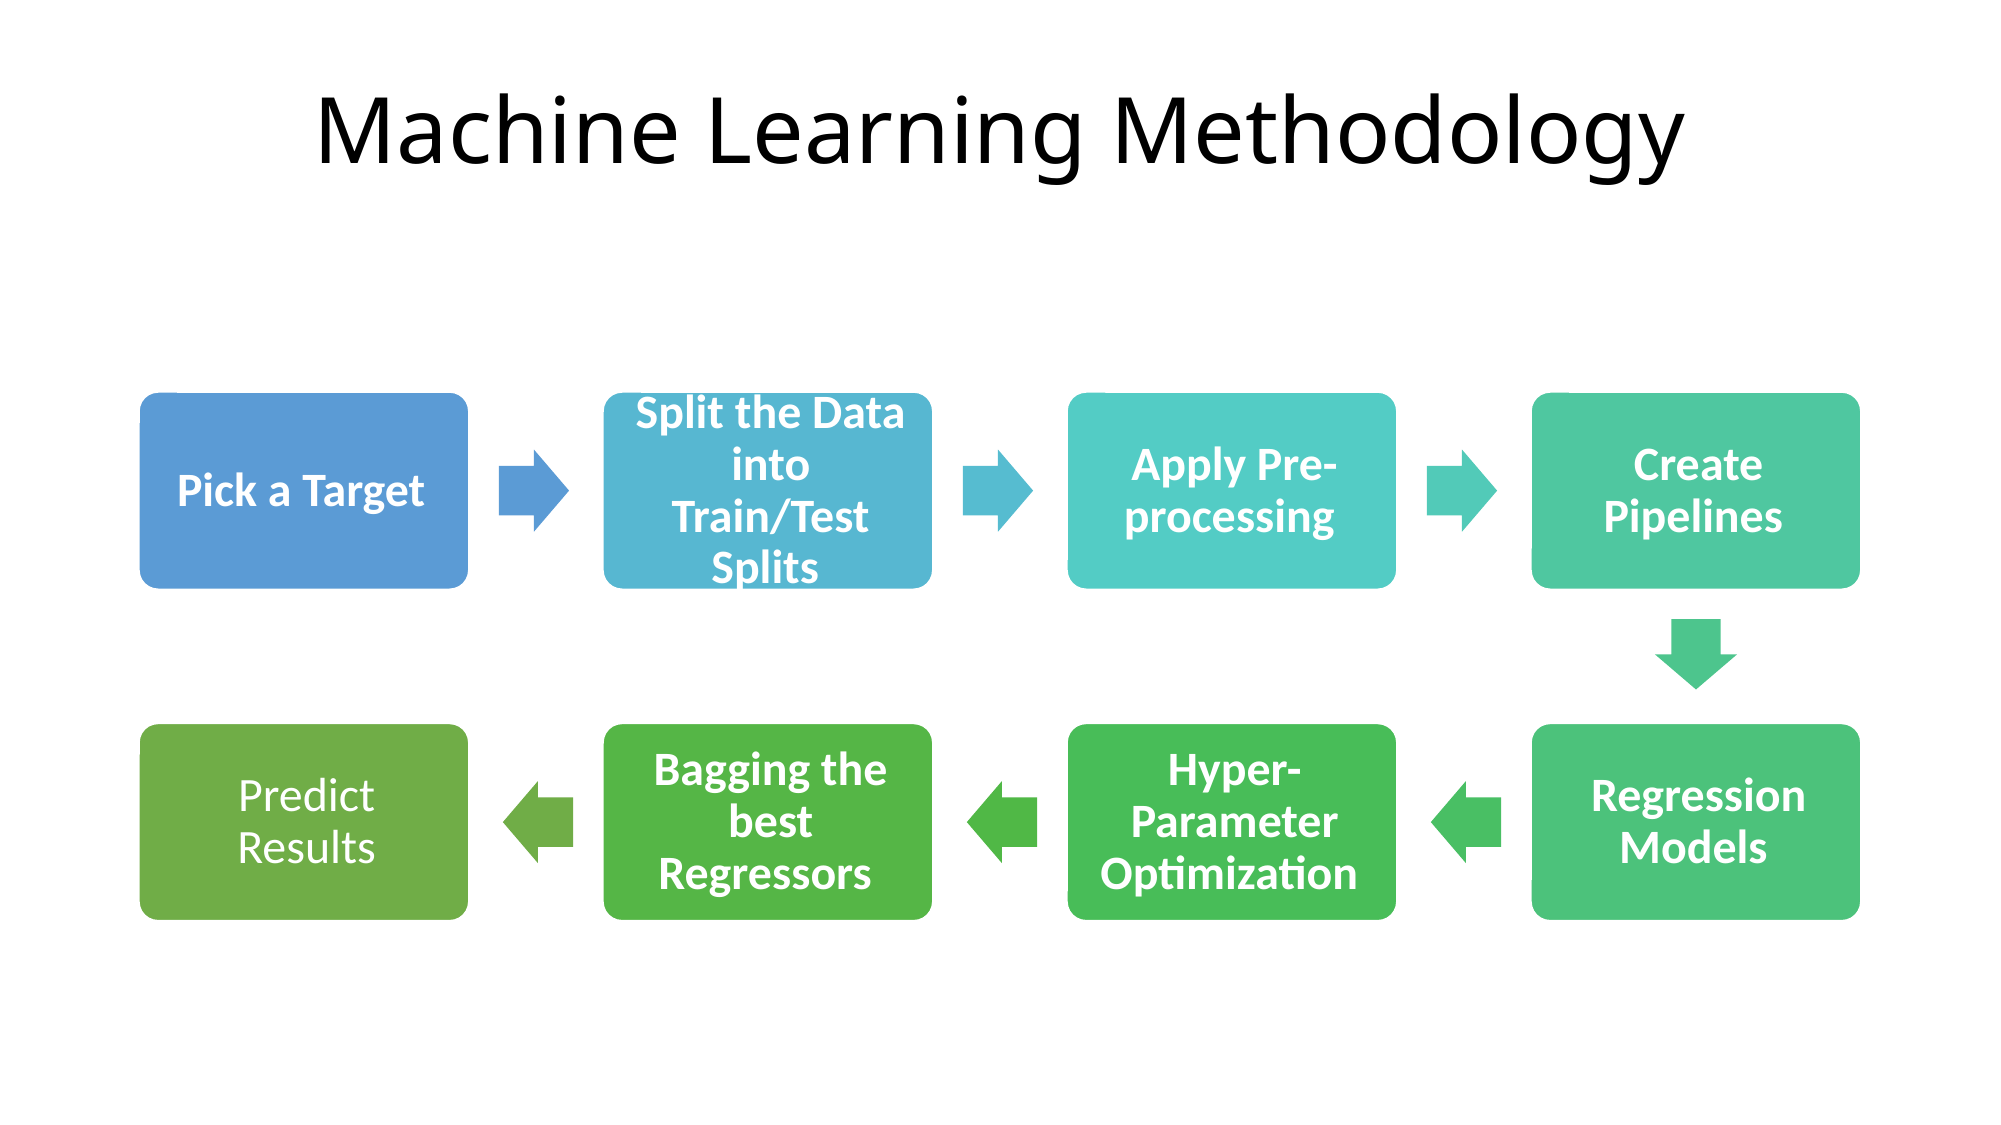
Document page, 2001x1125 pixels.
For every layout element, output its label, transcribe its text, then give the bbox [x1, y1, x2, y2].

title Machine Learning Methodology [137, 59, 1863, 208]
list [137, 299, 1863, 1014]
